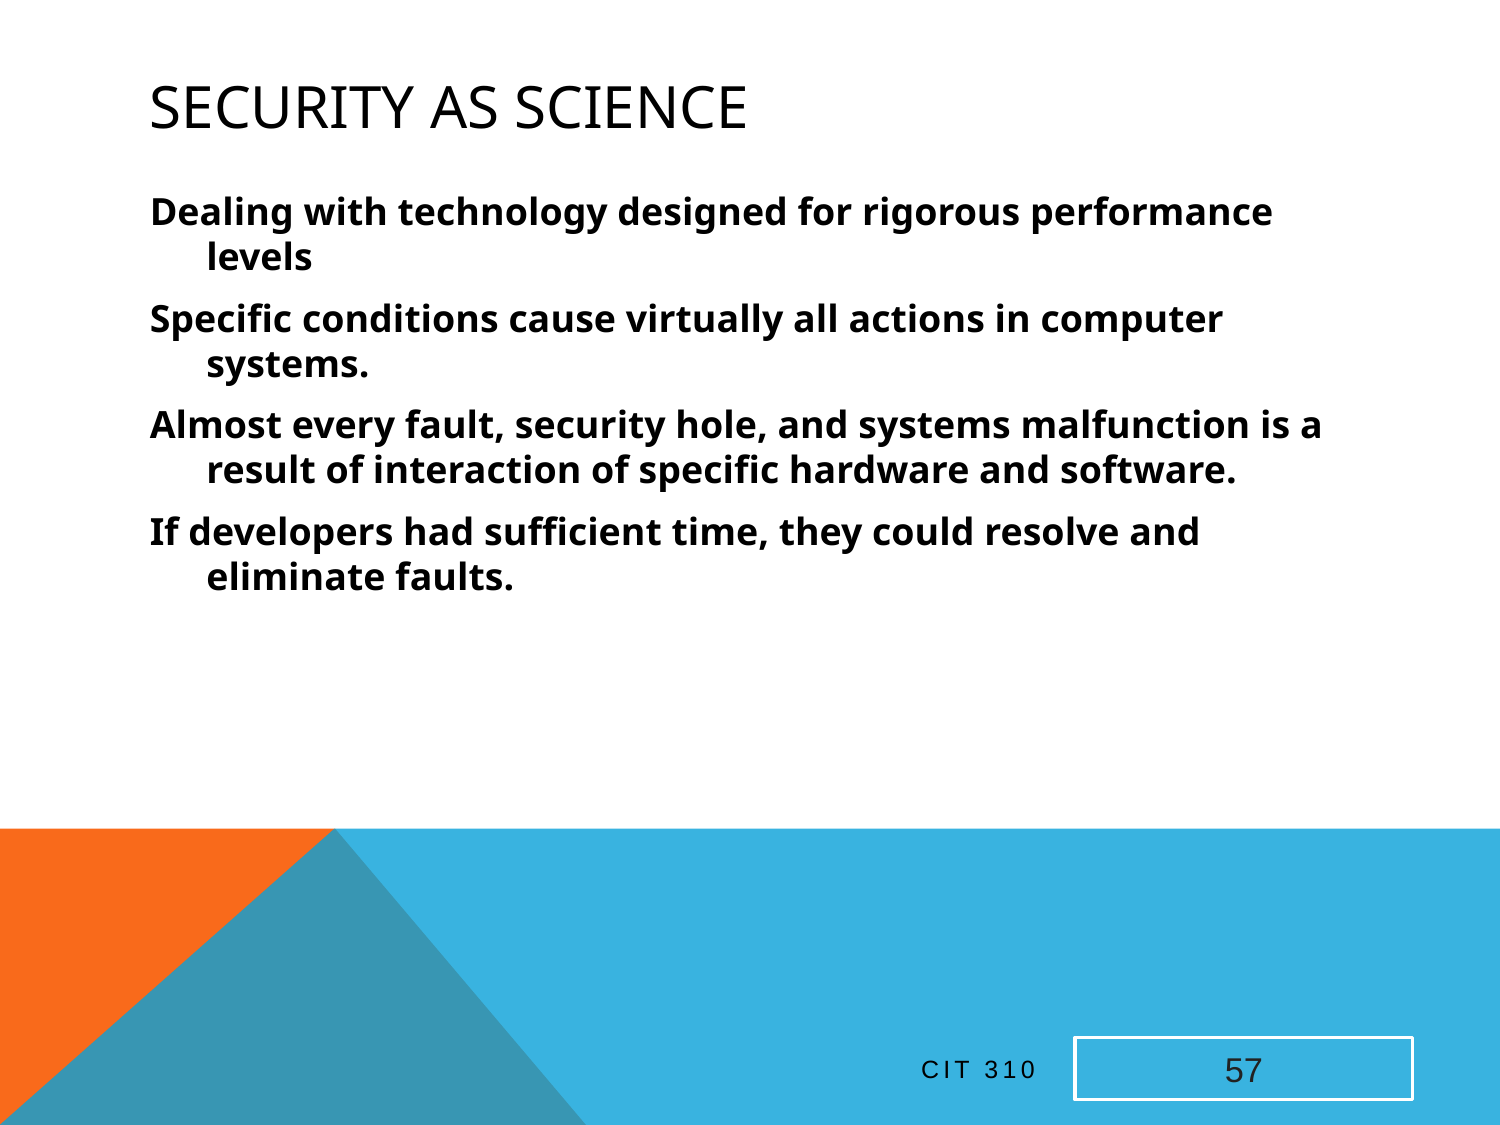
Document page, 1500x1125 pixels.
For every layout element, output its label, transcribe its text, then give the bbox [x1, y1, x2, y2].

slide_number 57 [1073, 1036, 1414, 1101]
title Security as Science [134, 59, 1369, 150]
list Dealing with technology designed for rigorous performance levels Specific conditions cause virtually all actions in computer systems. Almost every fault, security hole, and systems malfunction is a result of interaction of specific hardware and software. If developers had sufficient time, they could resolve and eliminate faults. [134, 180, 1369, 768]
footer CIT 310 [87, 1037, 1050, 1100]
